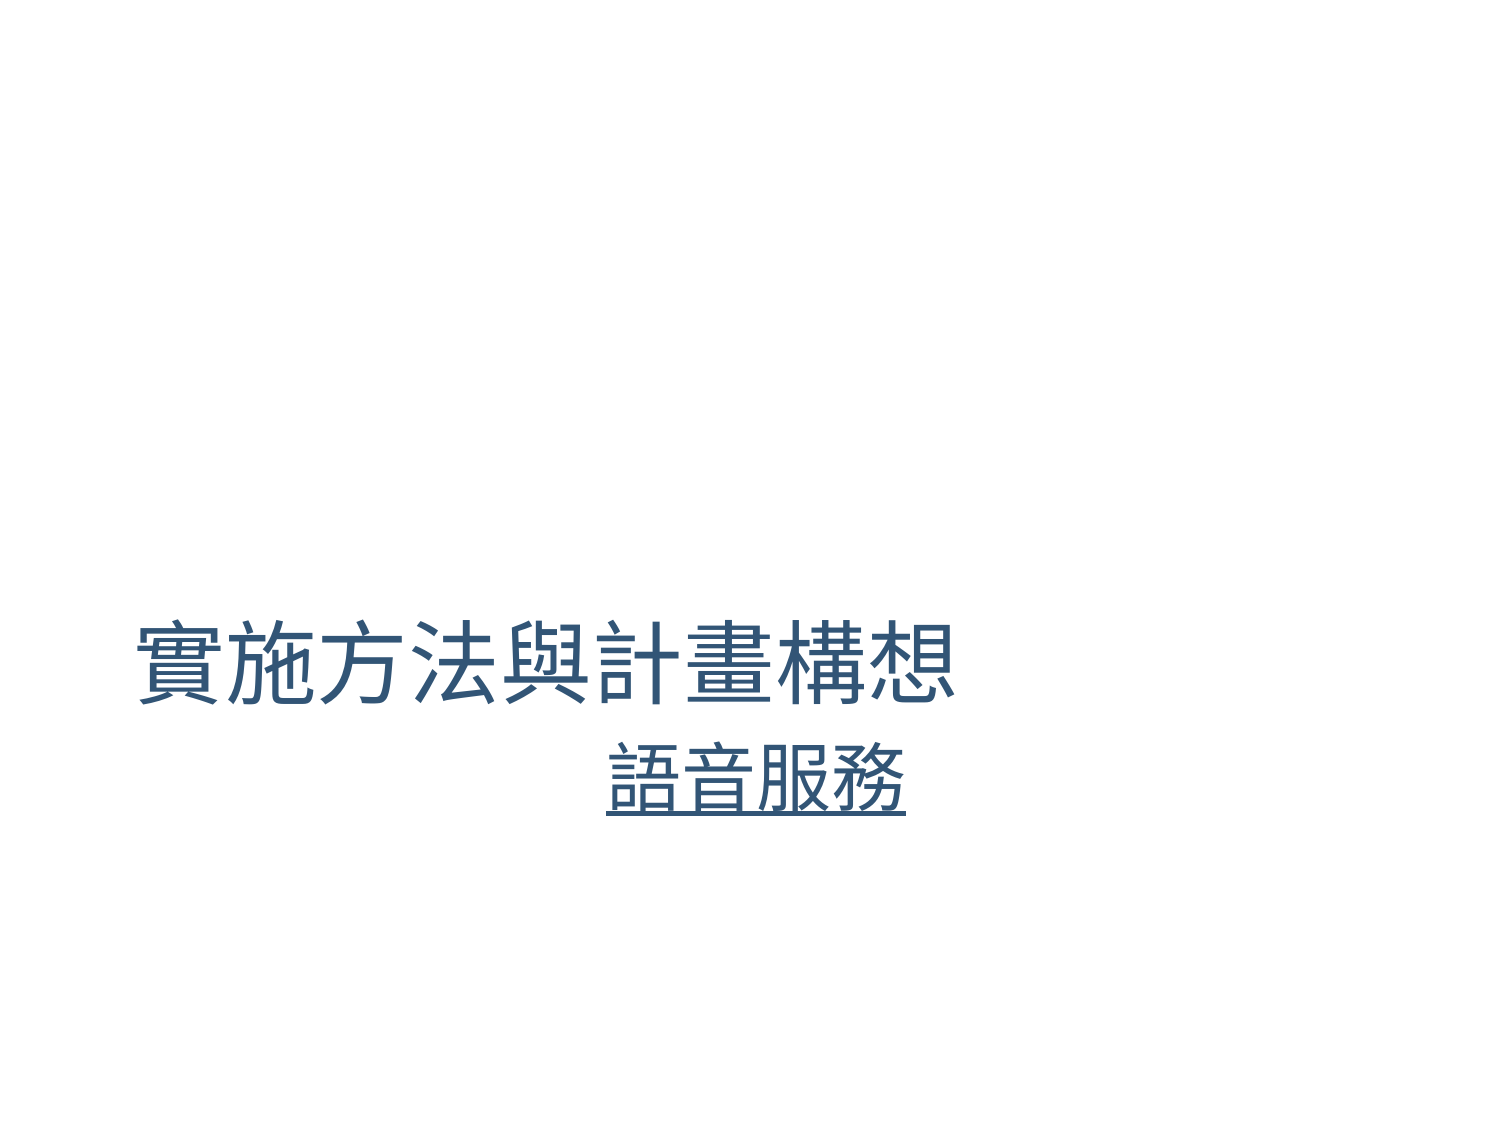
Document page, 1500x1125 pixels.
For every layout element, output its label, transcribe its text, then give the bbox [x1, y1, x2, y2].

list 實施方法與計畫構想 [118, 476, 1394, 724]
title 語音服務 [118, 724, 1394, 947]
